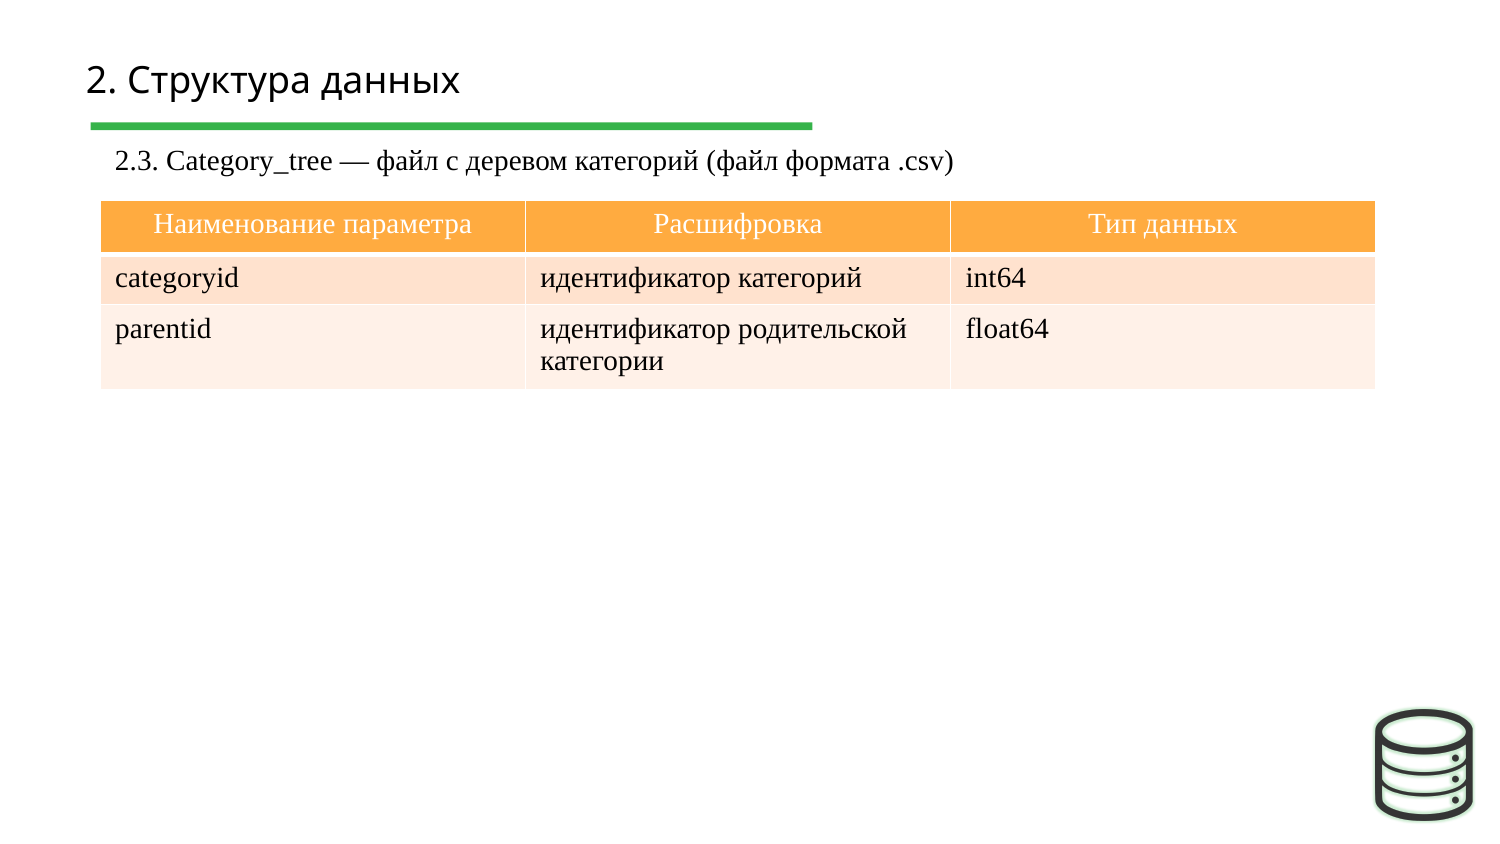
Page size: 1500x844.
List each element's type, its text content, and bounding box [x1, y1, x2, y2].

table_cell parentid [101, 305, 525, 389]
text_box 2.3. Category_tree — файл с деревом категорий (файл формата .csv) [100, 133, 1400, 184]
table_cell int64 [951, 257, 1375, 304]
table_header Расшифровка [526, 201, 950, 252]
table_cell идентификатор категорий [526, 257, 950, 304]
table_cell float64 [951, 305, 1375, 389]
table_header Тип данных [951, 201, 1375, 252]
table_cell идентификатор родительской категории [526, 305, 950, 389]
list 2. Структура данных [37, 58, 810, 104]
table_cell categoryid [101, 257, 525, 304]
picture [1375, 709, 1473, 821]
table_header Наименование параметра [101, 201, 525, 252]
